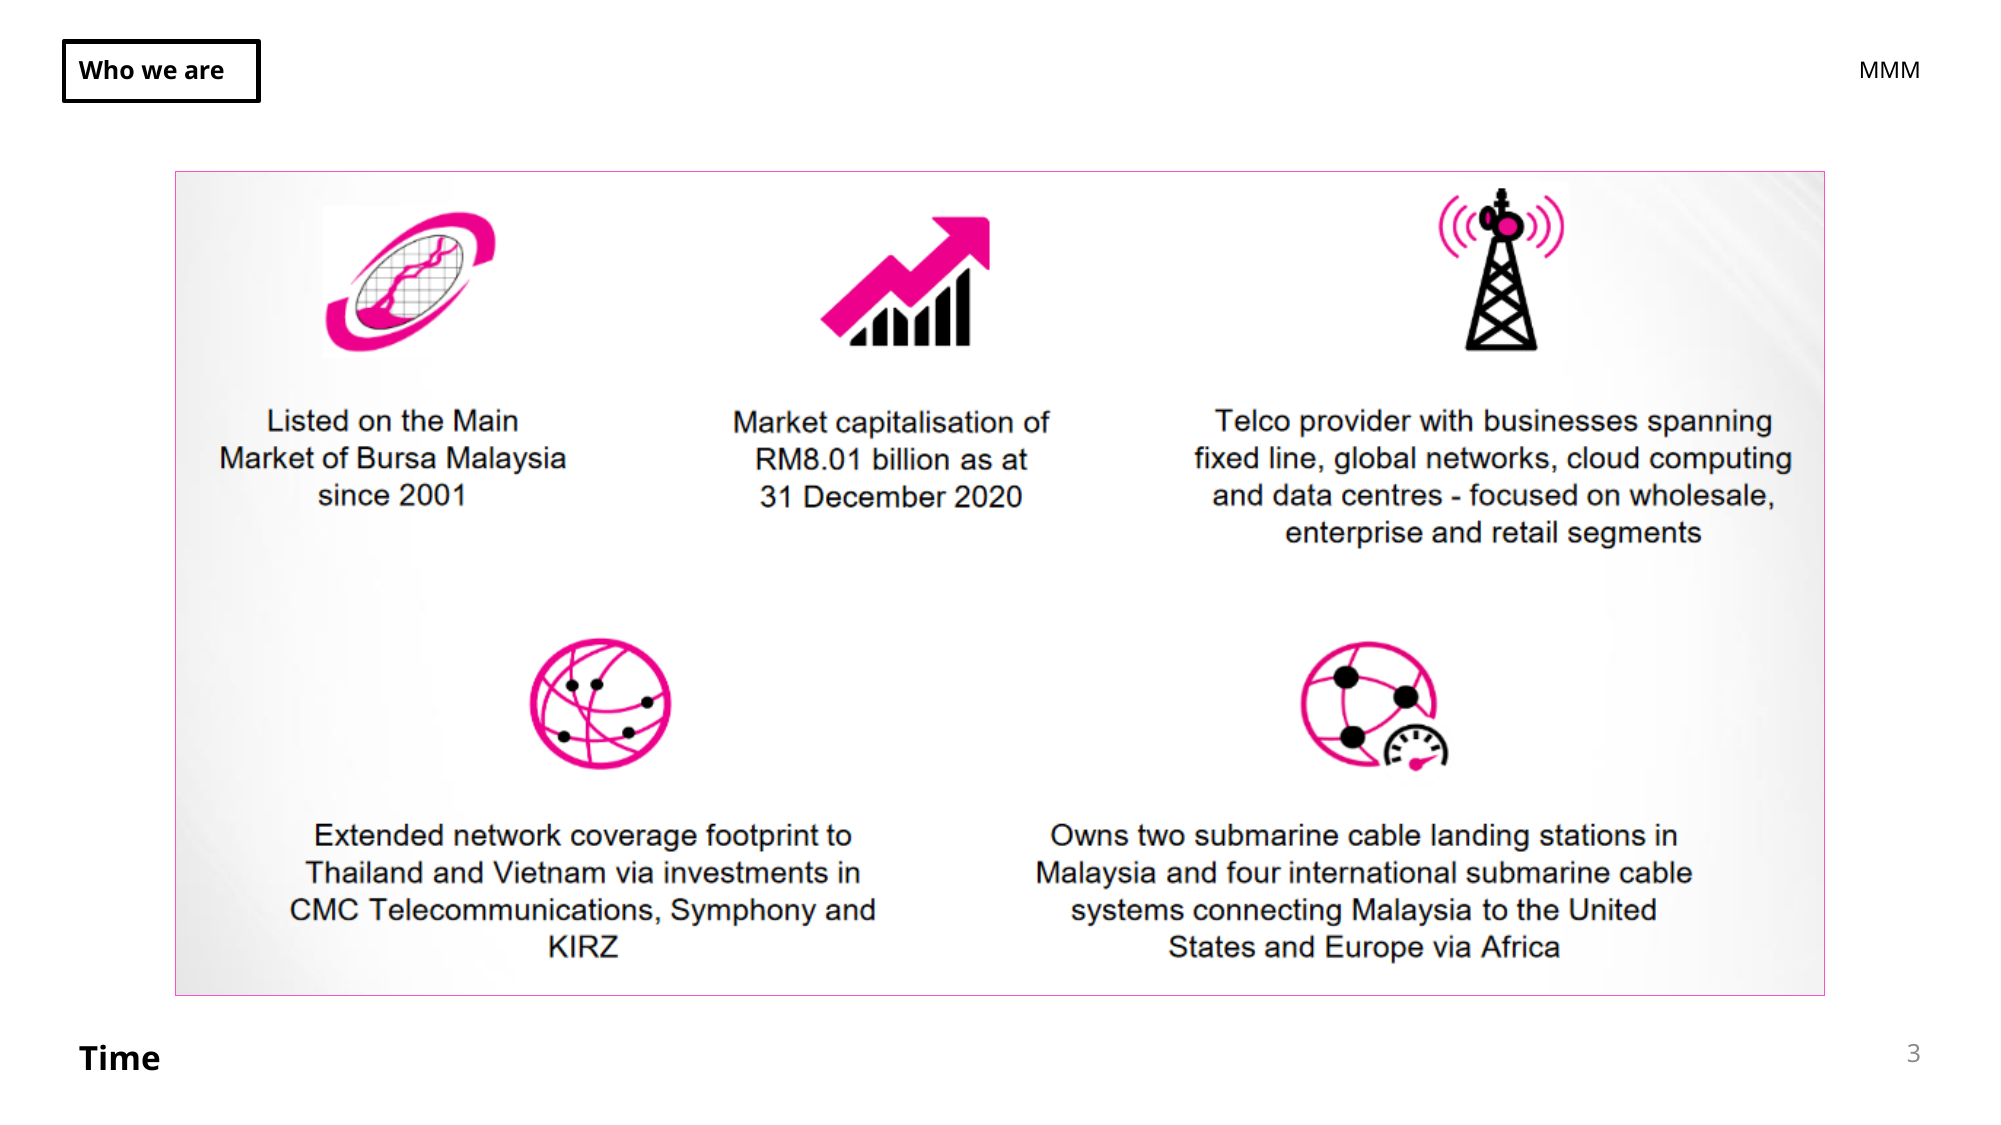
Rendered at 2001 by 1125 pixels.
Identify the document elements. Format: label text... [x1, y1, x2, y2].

list Who we are [62, 39, 261, 103]
slide_number 3 [1486, 1024, 1937, 1085]
list MMM [1099, 41, 1936, 102]
picture [175, 171, 1825, 996]
